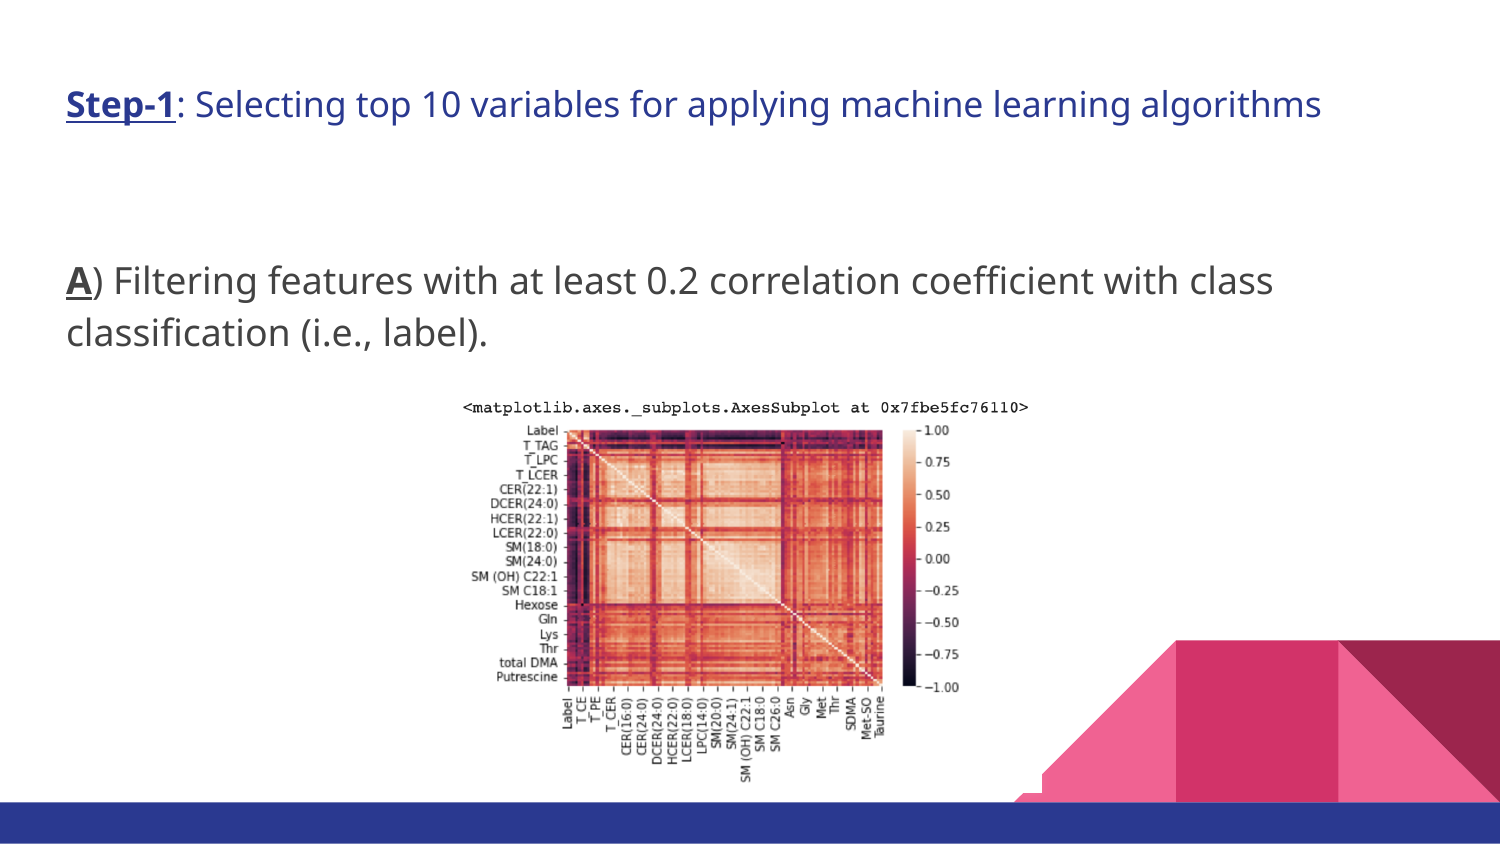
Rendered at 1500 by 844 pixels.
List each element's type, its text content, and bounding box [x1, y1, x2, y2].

title Step-1: Selecting top 10 variables for applying machine learning algorithms [51, 67, 1449, 167]
picture [458, 397, 1042, 794]
list A) Filtering features with at least 0.2 correlation coefficient with class classification (i.e., label). [51, 235, 1449, 783]
